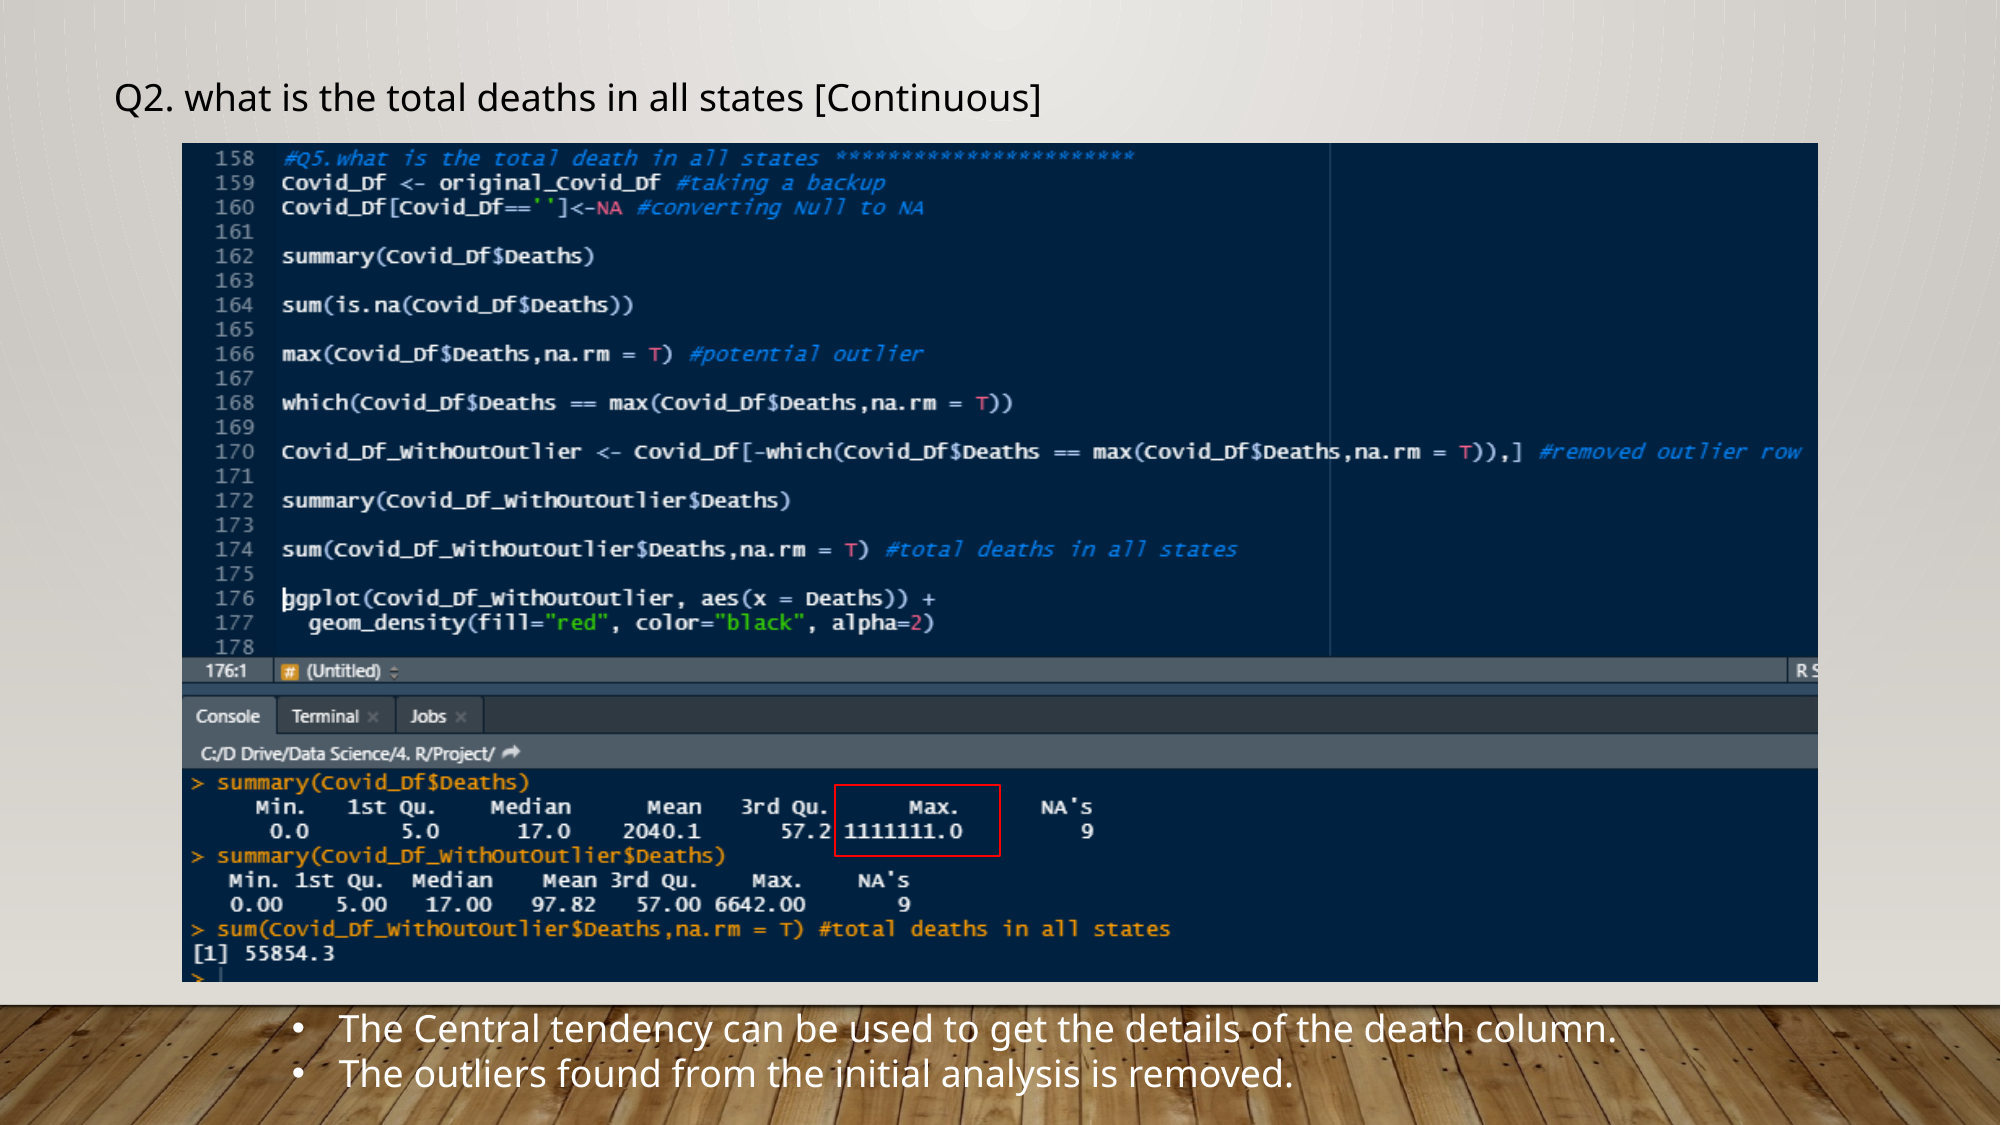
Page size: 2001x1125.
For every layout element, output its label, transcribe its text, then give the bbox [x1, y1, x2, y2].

text_box Q2. what is the total deaths in all states [Continuous] [99, 66, 1101, 127]
picture [1659, 1005, 2000, 1125]
picture [182, 143, 1818, 982]
picture [0, 1005, 277, 1125]
text_box The Central tendency can be used to get the details of the death column. The outliers found from the initial analysis is removed. [277, 997, 1659, 1125]
